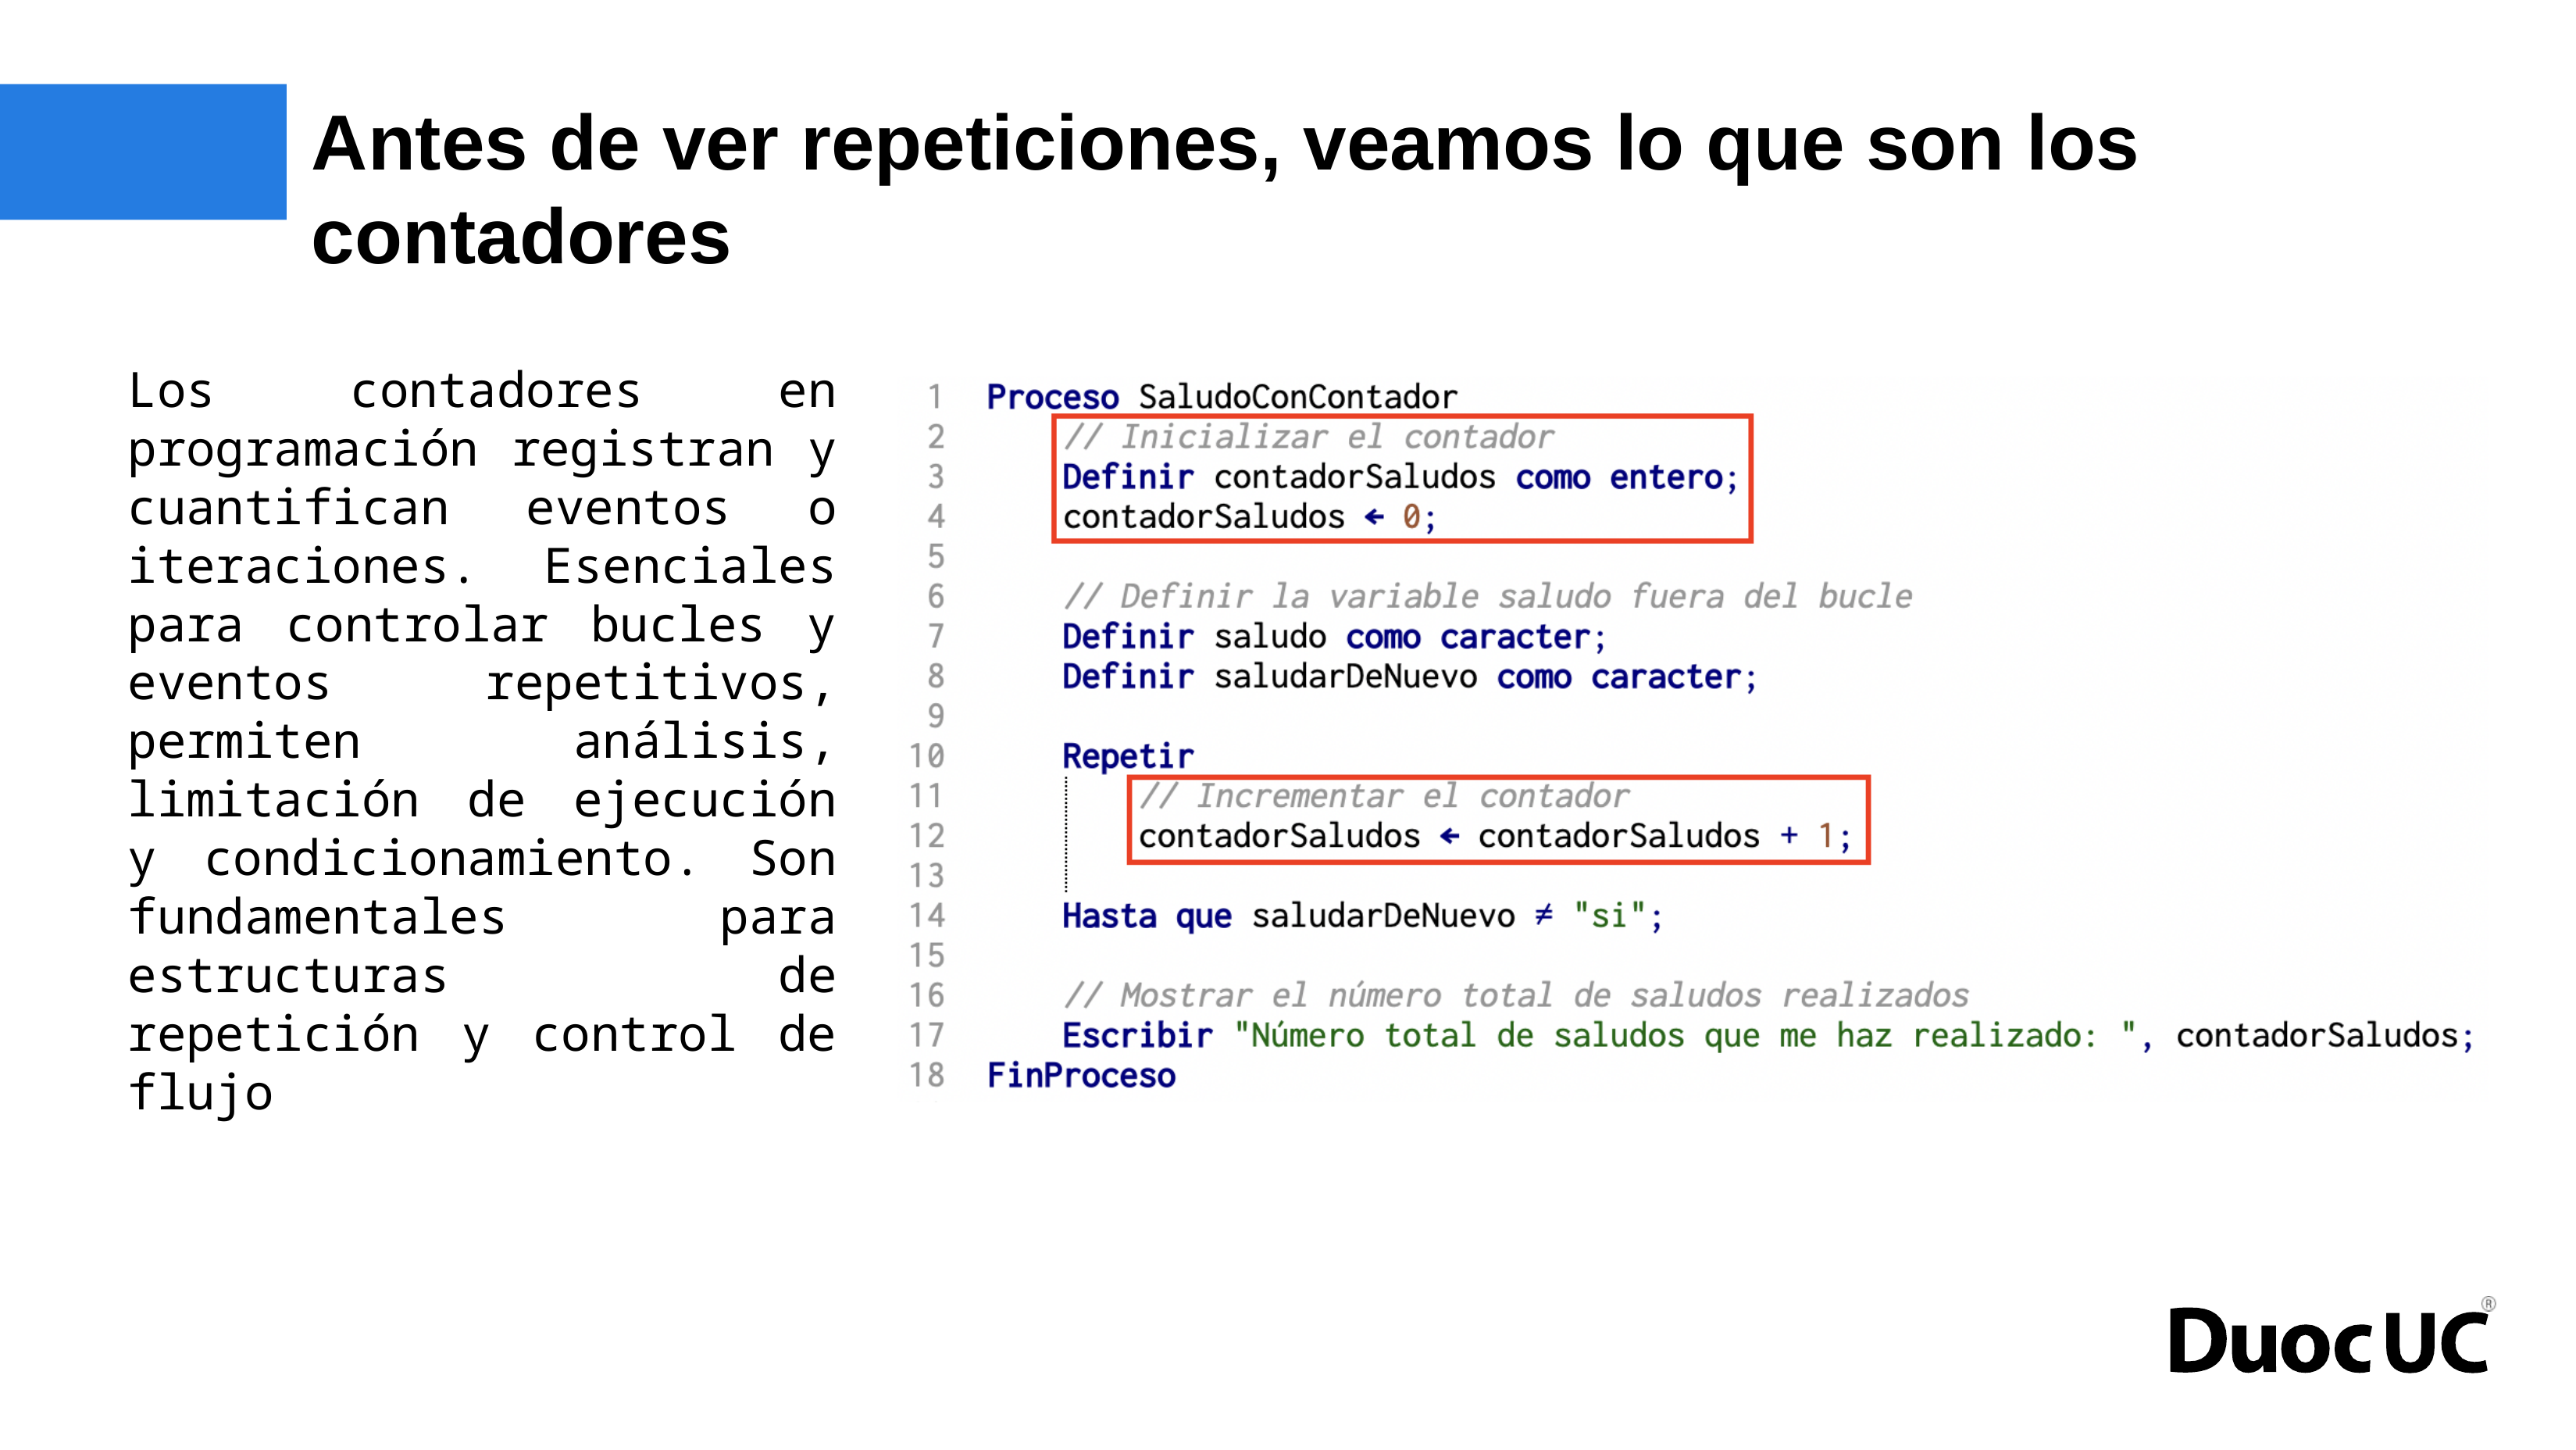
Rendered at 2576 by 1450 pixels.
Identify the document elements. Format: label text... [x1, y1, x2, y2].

picture [2481, 1296, 2496, 1312]
title Antes de ver repeticiones, veamos lo que son los contadores [311, 91, 2489, 334]
text_box Los contadores en programación registran y cuantifican eventos o iteraciones. Esenciales para controlar bucles y eventos repetitivos, permiten análisis, limitación de ejecución y condicionamiento. Son fundamentales para estructuras de repetición y control de flujo [116, 352, 849, 1126]
picture [897, 376, 2489, 1102]
